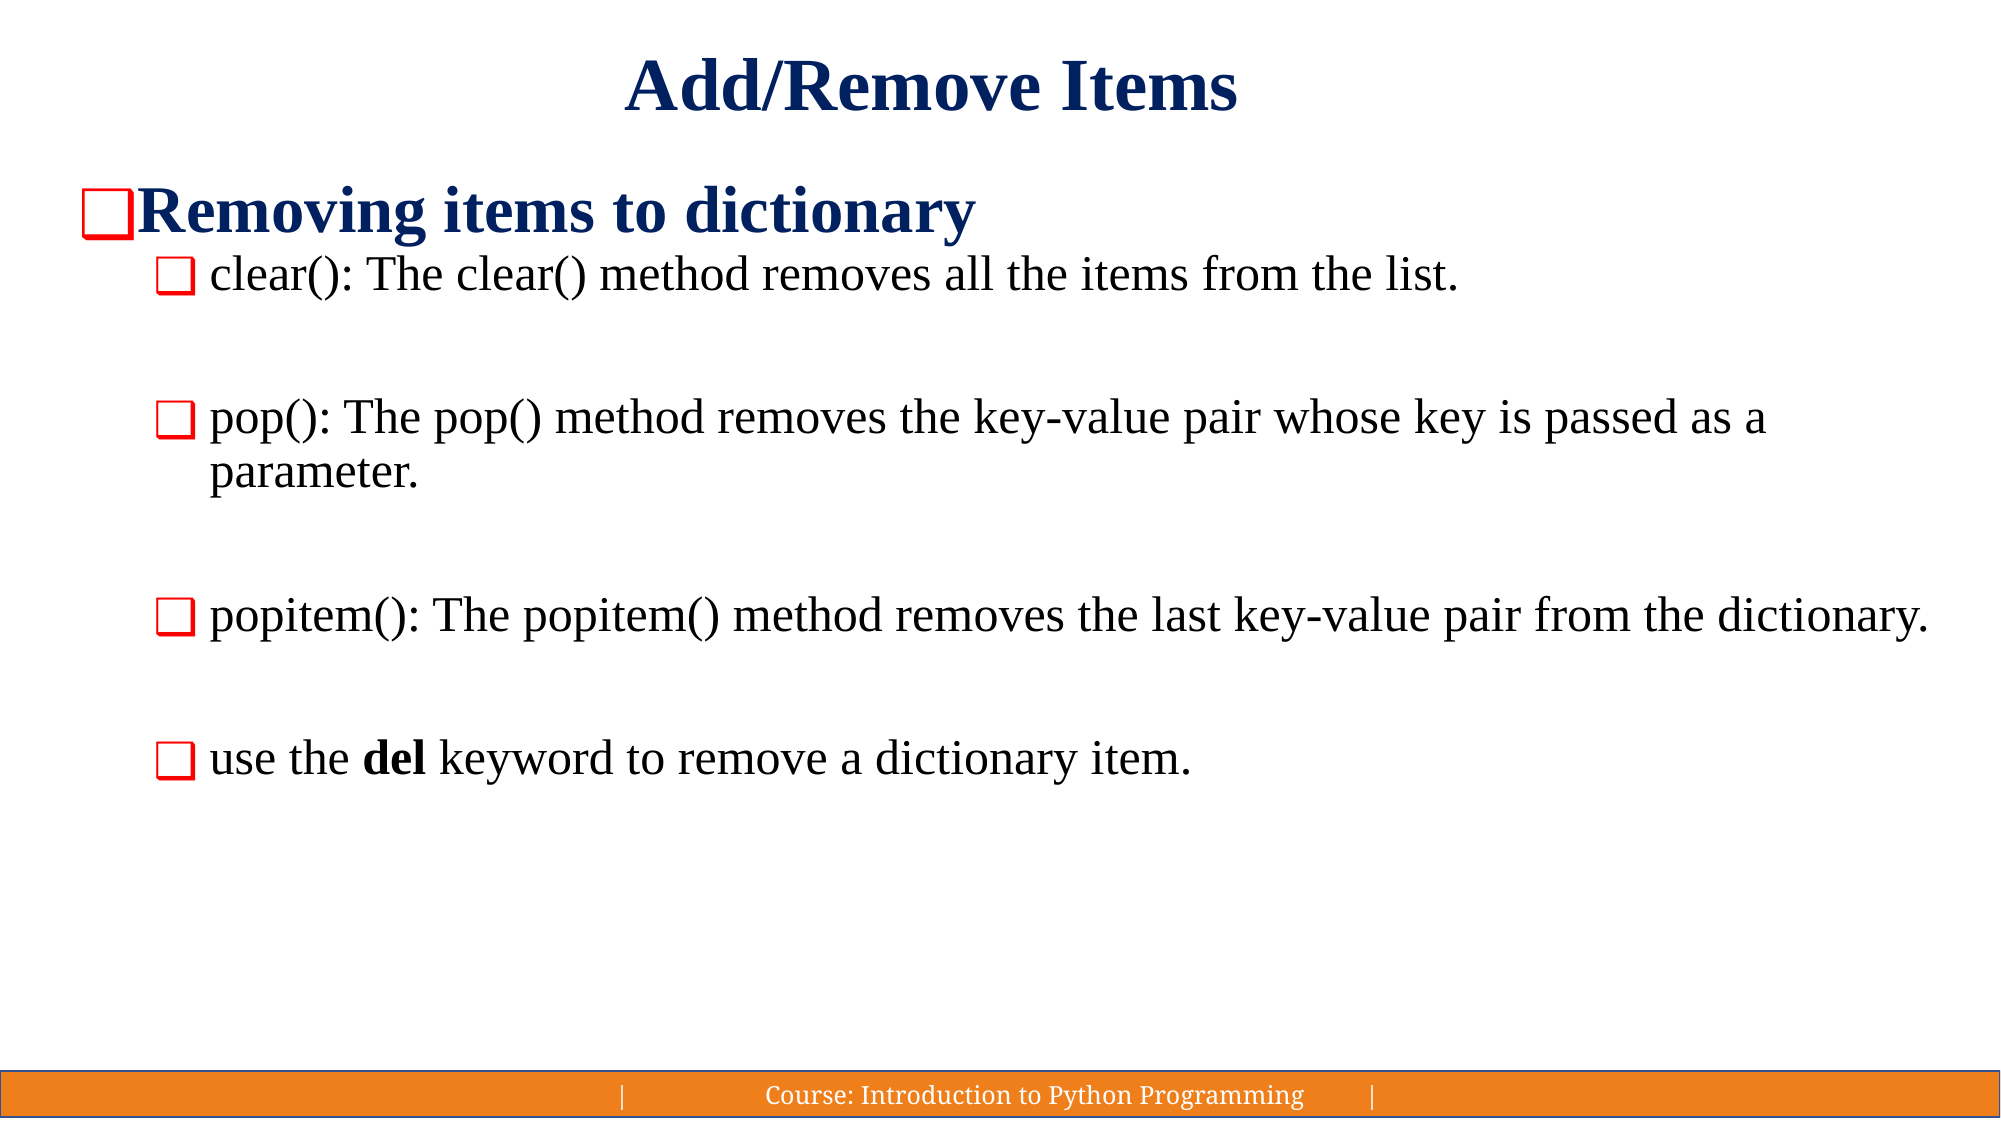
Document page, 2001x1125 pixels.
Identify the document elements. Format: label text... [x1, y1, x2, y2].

title Add/Remove Items [158, 38, 1706, 147]
list Removing items to dictionary clear(): The clear() method removes all the items from the list. pop(): The pop() method removes the key-value pair whose key is passed as a parameter. popitem(): The popitem() method removes the last key-value pair from the dictionary. use the del keyword to remove a dictionary item. [63, 167, 1959, 1047]
